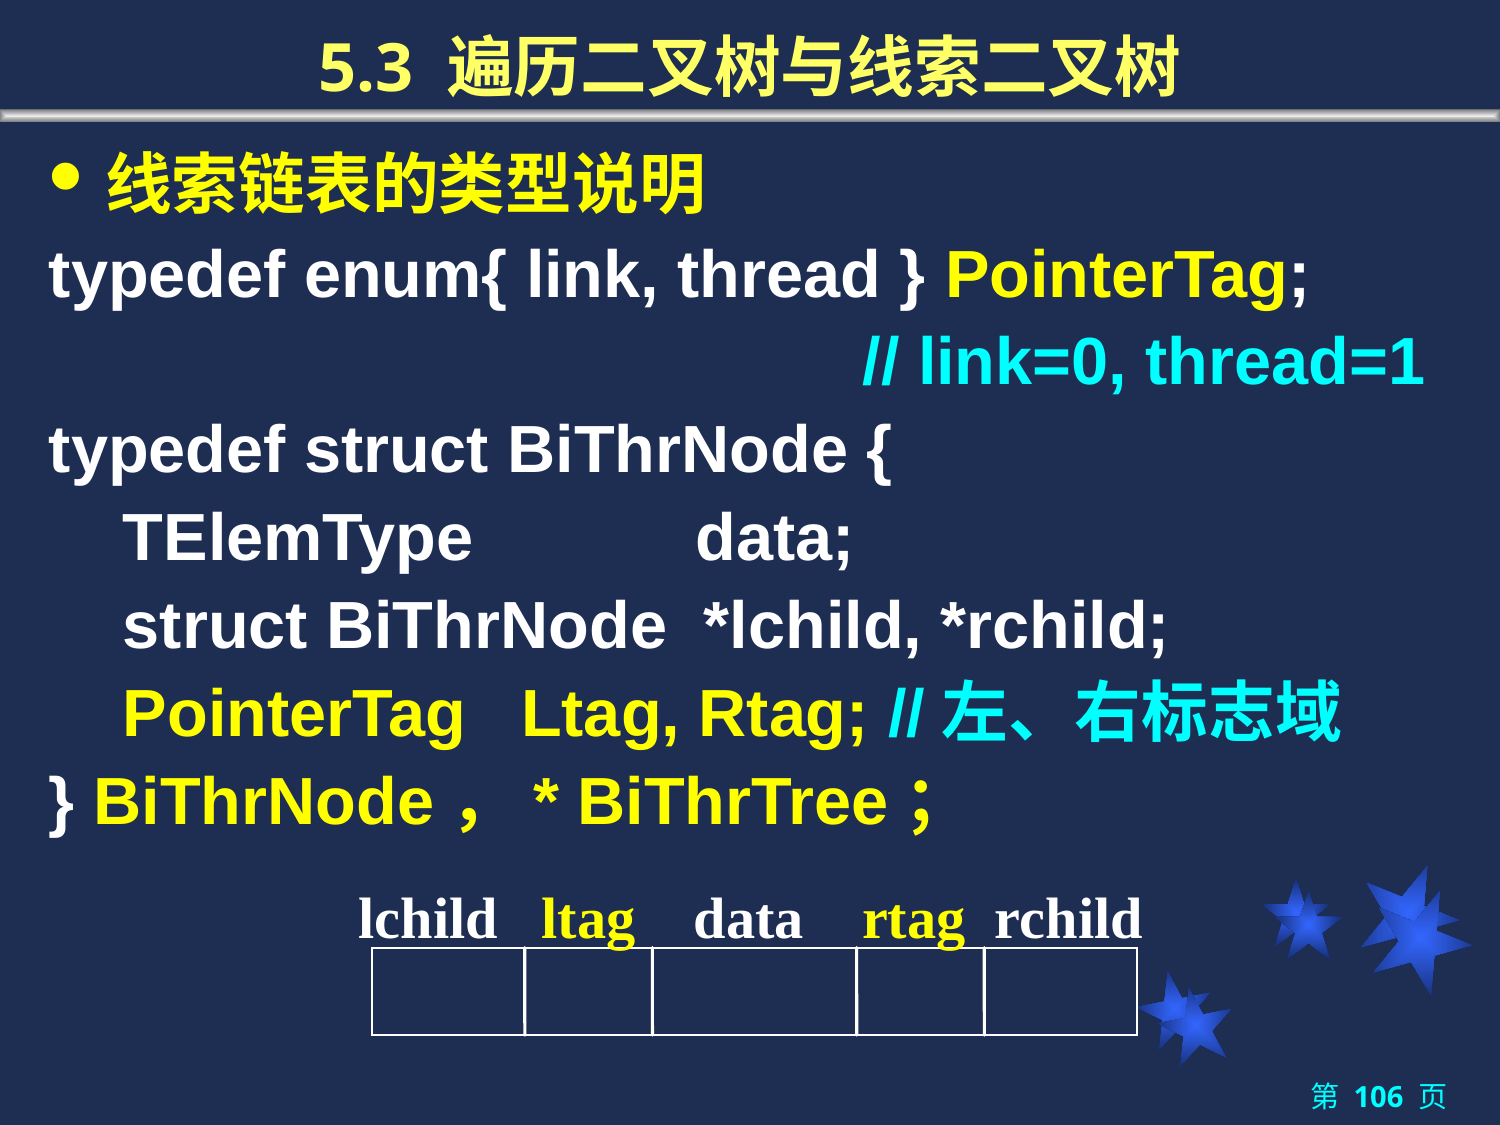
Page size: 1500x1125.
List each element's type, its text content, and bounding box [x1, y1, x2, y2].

list 线索链表的类型说明 typedef enum{ link, thread } PointerTag; // link=0, thread=1 typedef struct BiThrNode { TElemType data; struct BiThrNode *lchild, *rchild; PointerTag Ltag, Rtag; //左、右标志域 } BiThrNode，* BiThrTree； [33, 126, 1460, 925]
title 5.3 遍历二叉树与线索二叉树 [0, 0, 1500, 113]
slide_number 第 106 页 [1067, 1070, 1463, 1125]
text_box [328, 872, 1180, 1036]
